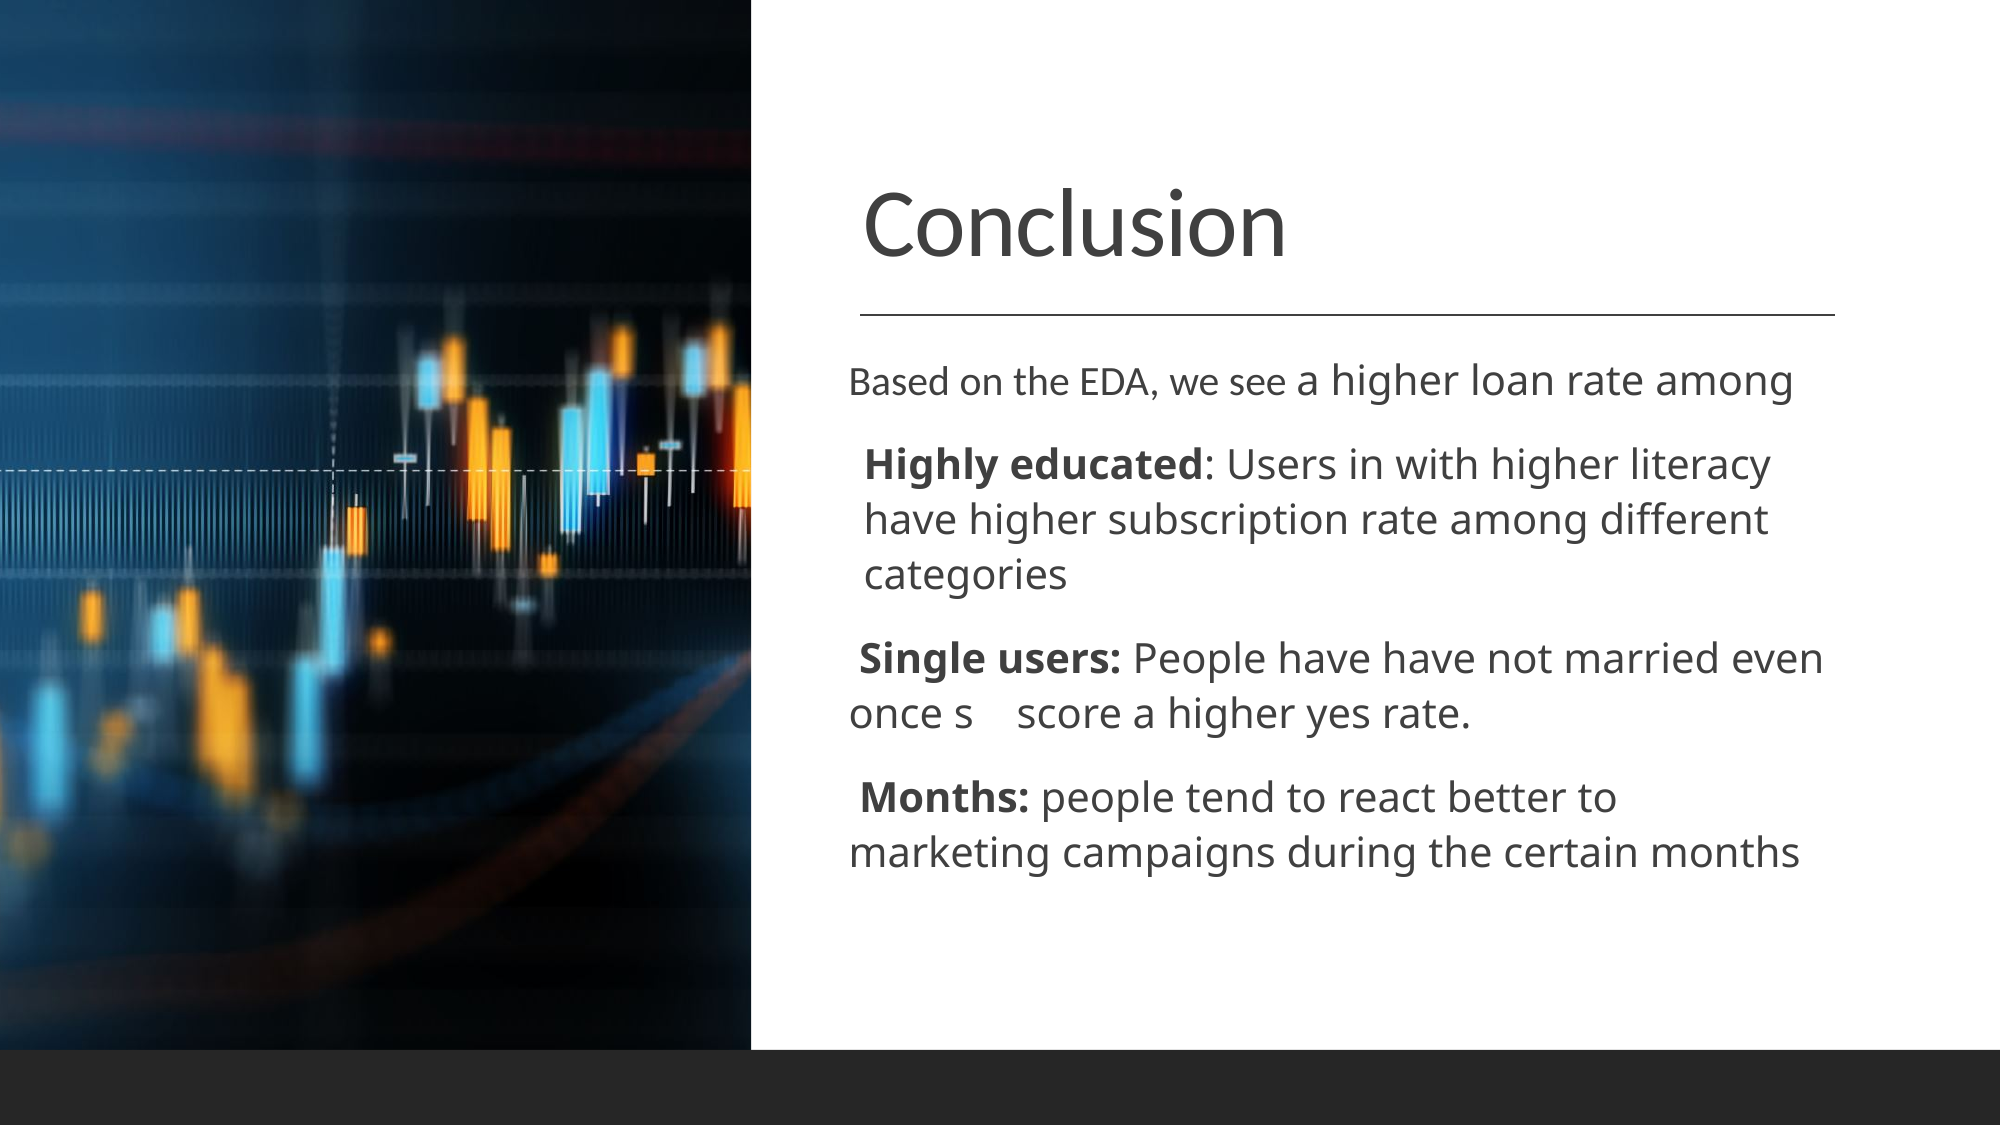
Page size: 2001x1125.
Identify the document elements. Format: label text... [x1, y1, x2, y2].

text_box [759, 0, 2000, 1049]
text_box [0, 1049, 2000, 1125]
picture [0, 0, 752, 1051]
title Conclusion [848, 47, 1830, 285]
list Based on the EDA, we see a higher loan rate among Highly educated: Users in with higher literacy have higher subscription rate among different categories Single users: People have have not married even once s score a higher yes rate. Months: people tend to react better to marketing campaigns during the certain months [848, 345, 1830, 963]
